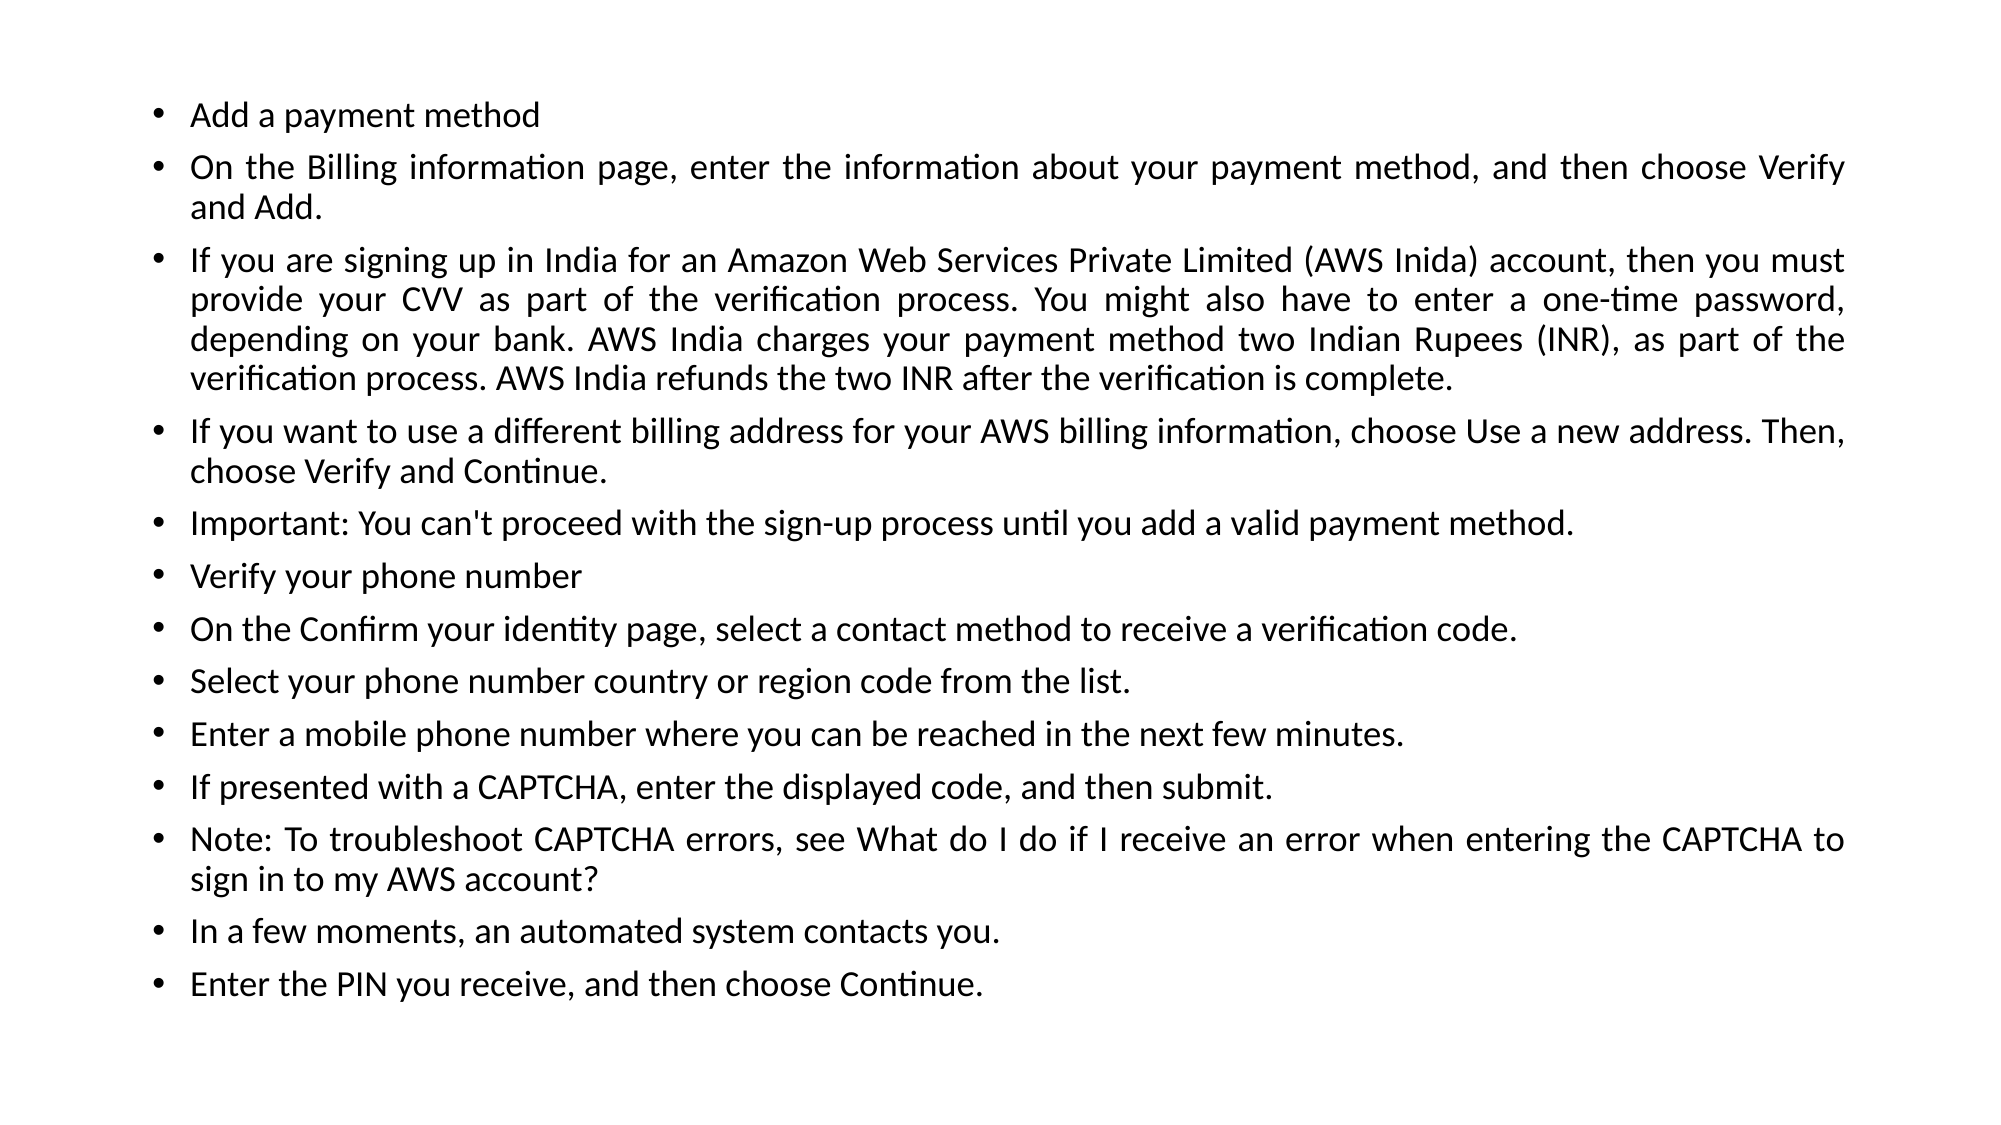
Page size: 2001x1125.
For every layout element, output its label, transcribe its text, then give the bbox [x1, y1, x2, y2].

list Add a payment method On the Billing information page, enter the information about your payment method, and then choose Verify and Add. If you are signing up in India for an Amazon Web Services Private Limited (AWS Inida) account, then you must provide your CVV as part of the verification process. You might also have to enter a one-time password, depending on your bank. AWS India charges your payment method two Indian Rupees (INR), as part of the verification process. AWS India refunds the two INR after the verification is complete. If you want to use a different billing address for your AWS billing information, choose Use a new address. Then, choose Verify and Continue. Important: You can't proceed with the sign-up process until you add a valid payment method. Verify your phone number On the Confirm your identity page, select a contact method to receive a verification code. Select your phone number country or region code from the list. Enter a mobile phone number where you can be reached in the next few minutes. If presented with a CAPTCHA, enter the displayed code, and then submit. Note: To troubleshoot CAPTCHA errors, see What do I do if I receive an error when entering the CAPTCHA to sign in to my AWS account? In a few moments, an automated system contacts you. Enter the PIN you receive, and then choose Continue. [137, 88, 1863, 1014]
